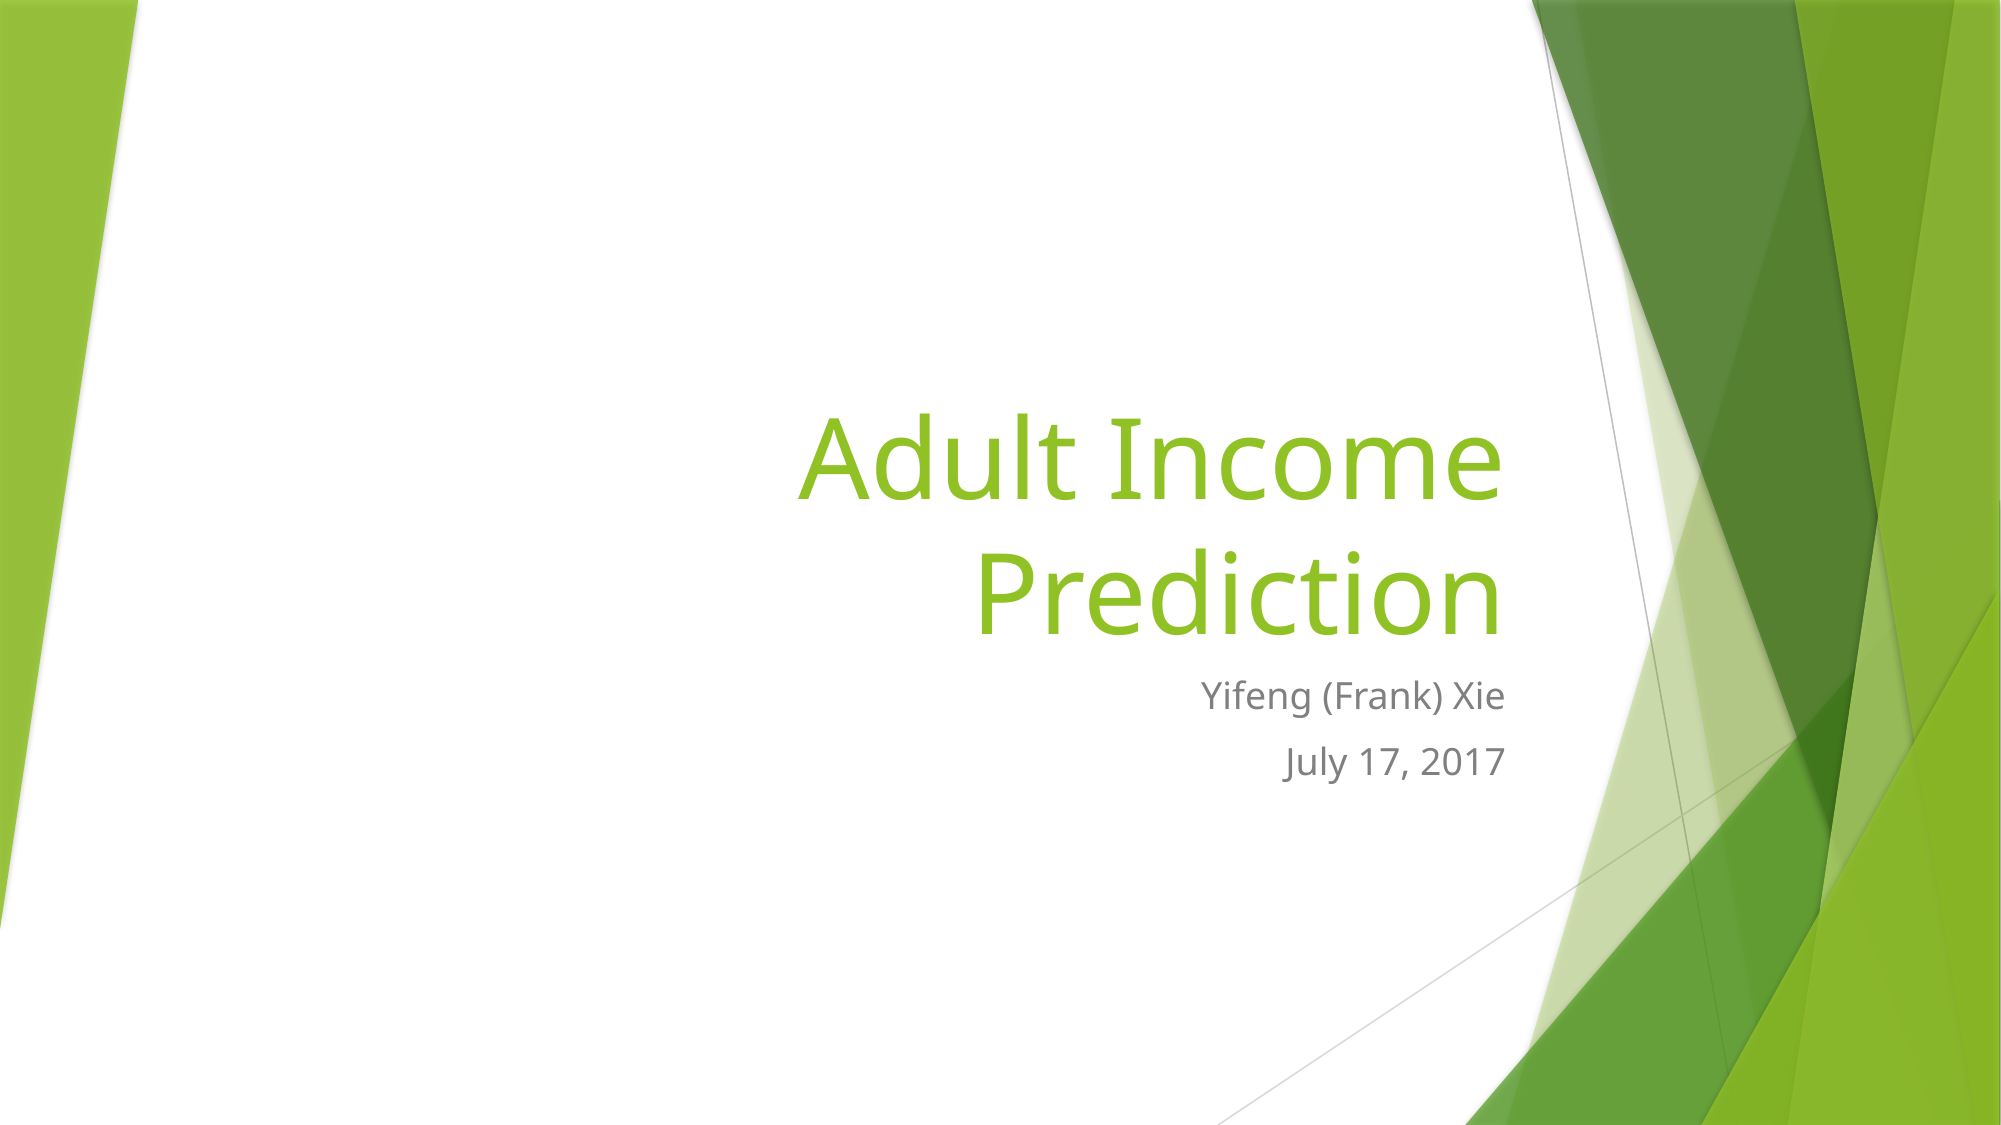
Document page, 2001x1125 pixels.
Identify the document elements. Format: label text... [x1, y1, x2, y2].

title Adult Income Prediction [247, 394, 1522, 664]
subtitle Yifeng (Frank) Xie July 17, 2017 [247, 664, 1522, 845]
